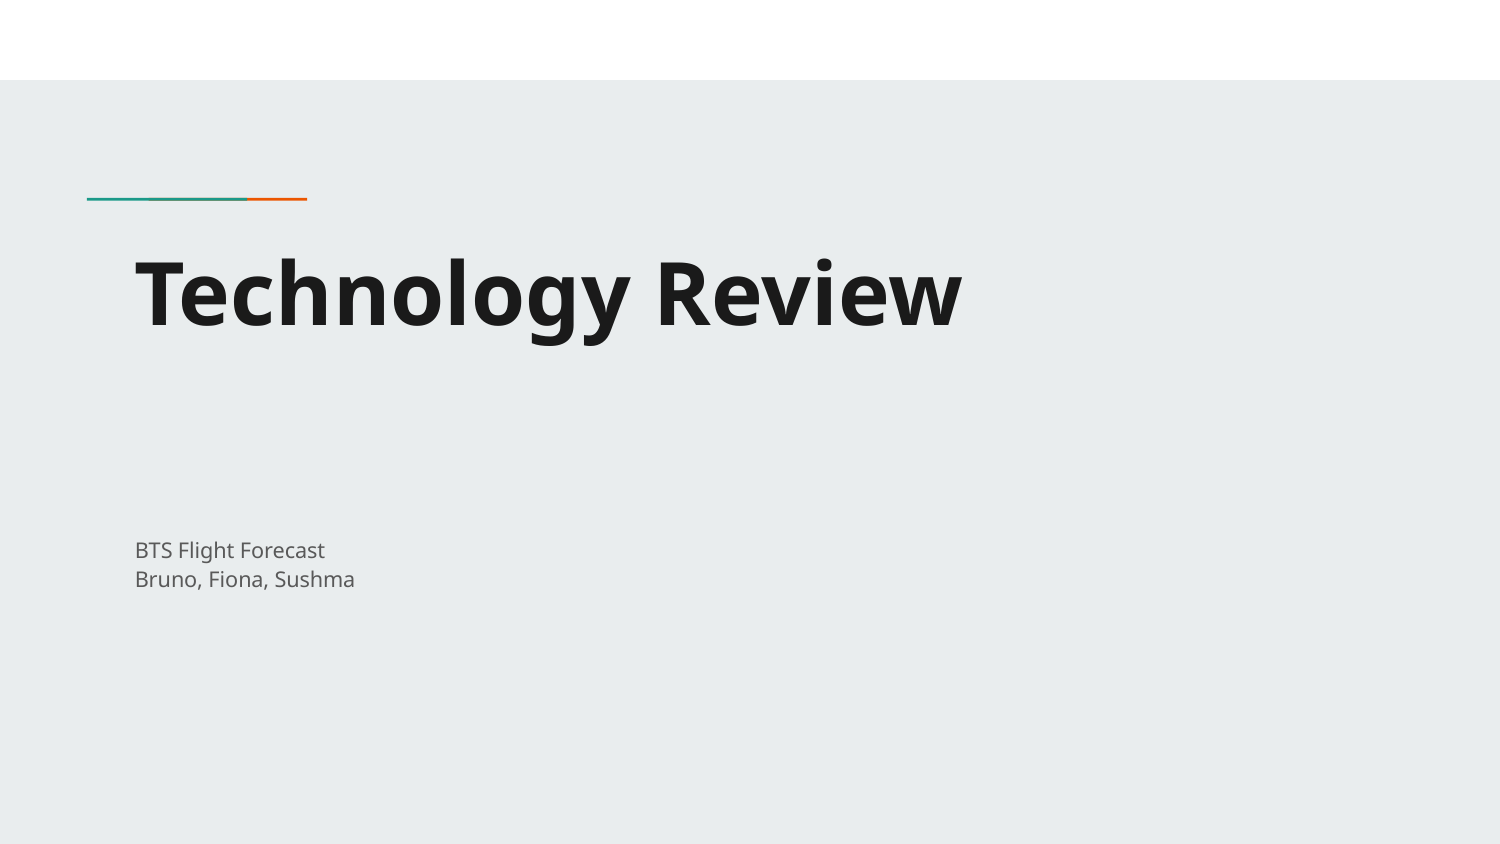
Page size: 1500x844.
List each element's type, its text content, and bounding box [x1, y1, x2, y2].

title Technology Review [119, 216, 1381, 490]
subtitle BTS Flight Forecast Bruno, Fiona, Sushma [119, 520, 1381, 610]
